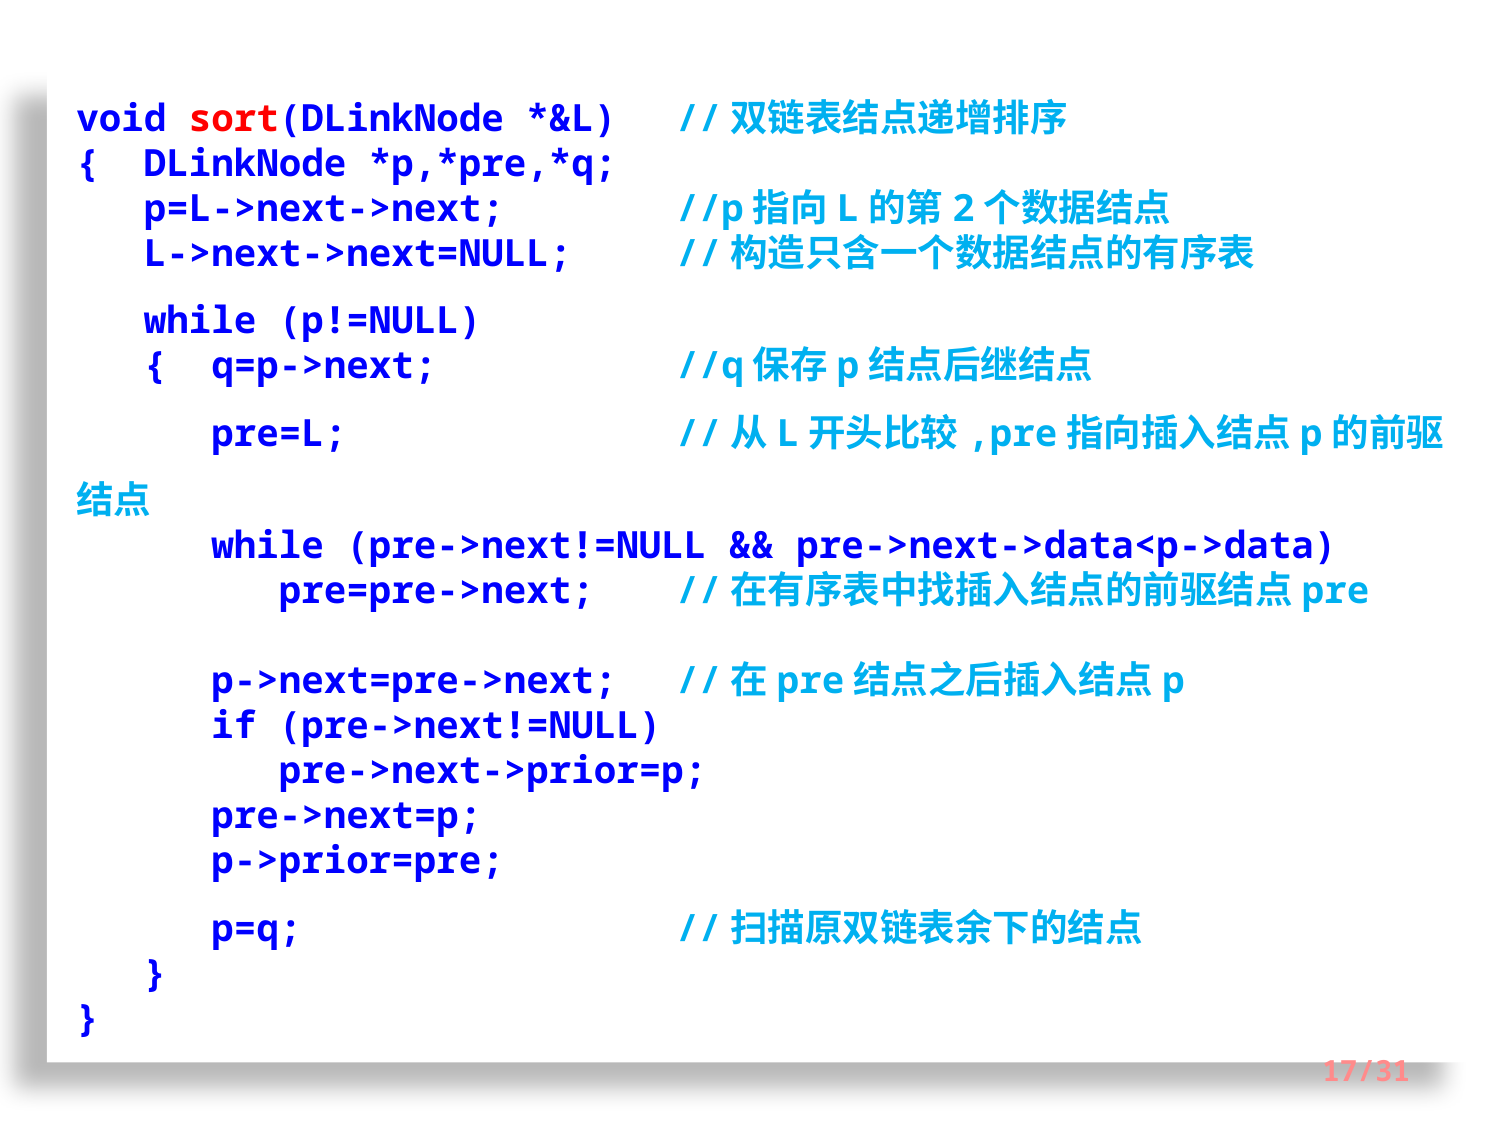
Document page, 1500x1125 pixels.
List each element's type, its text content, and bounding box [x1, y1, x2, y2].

slide_number 17/31 [1074, 1042, 1425, 1103]
text_box void sort(DLinkNode *&L) //双链表结点递增排序 { DLinkNode *p,*pre,*q; p=L->next->next; //p指向L的第2个数据结点 L->next->next=NULL; //构造只含一个数据结点的有序表 while (p!=NULL) { q=p->next; //q保存p结点后继结点 pre=L; //从L开头比较,pre指向插入结点p的前驱结点 while (pre->next!=NULL && pre->next->data<p->data) pre=pre->next; //在有序表中找插入结点的前驱结点pre p->next=pre->next; //在pre结点之后插入结点p if (pre->next!=NULL) pre->next->prior=p; pre->next=p; p->prior=pre; p=q; //扫描原双链表余下的结点 } } [46, 70, 1477, 1063]
